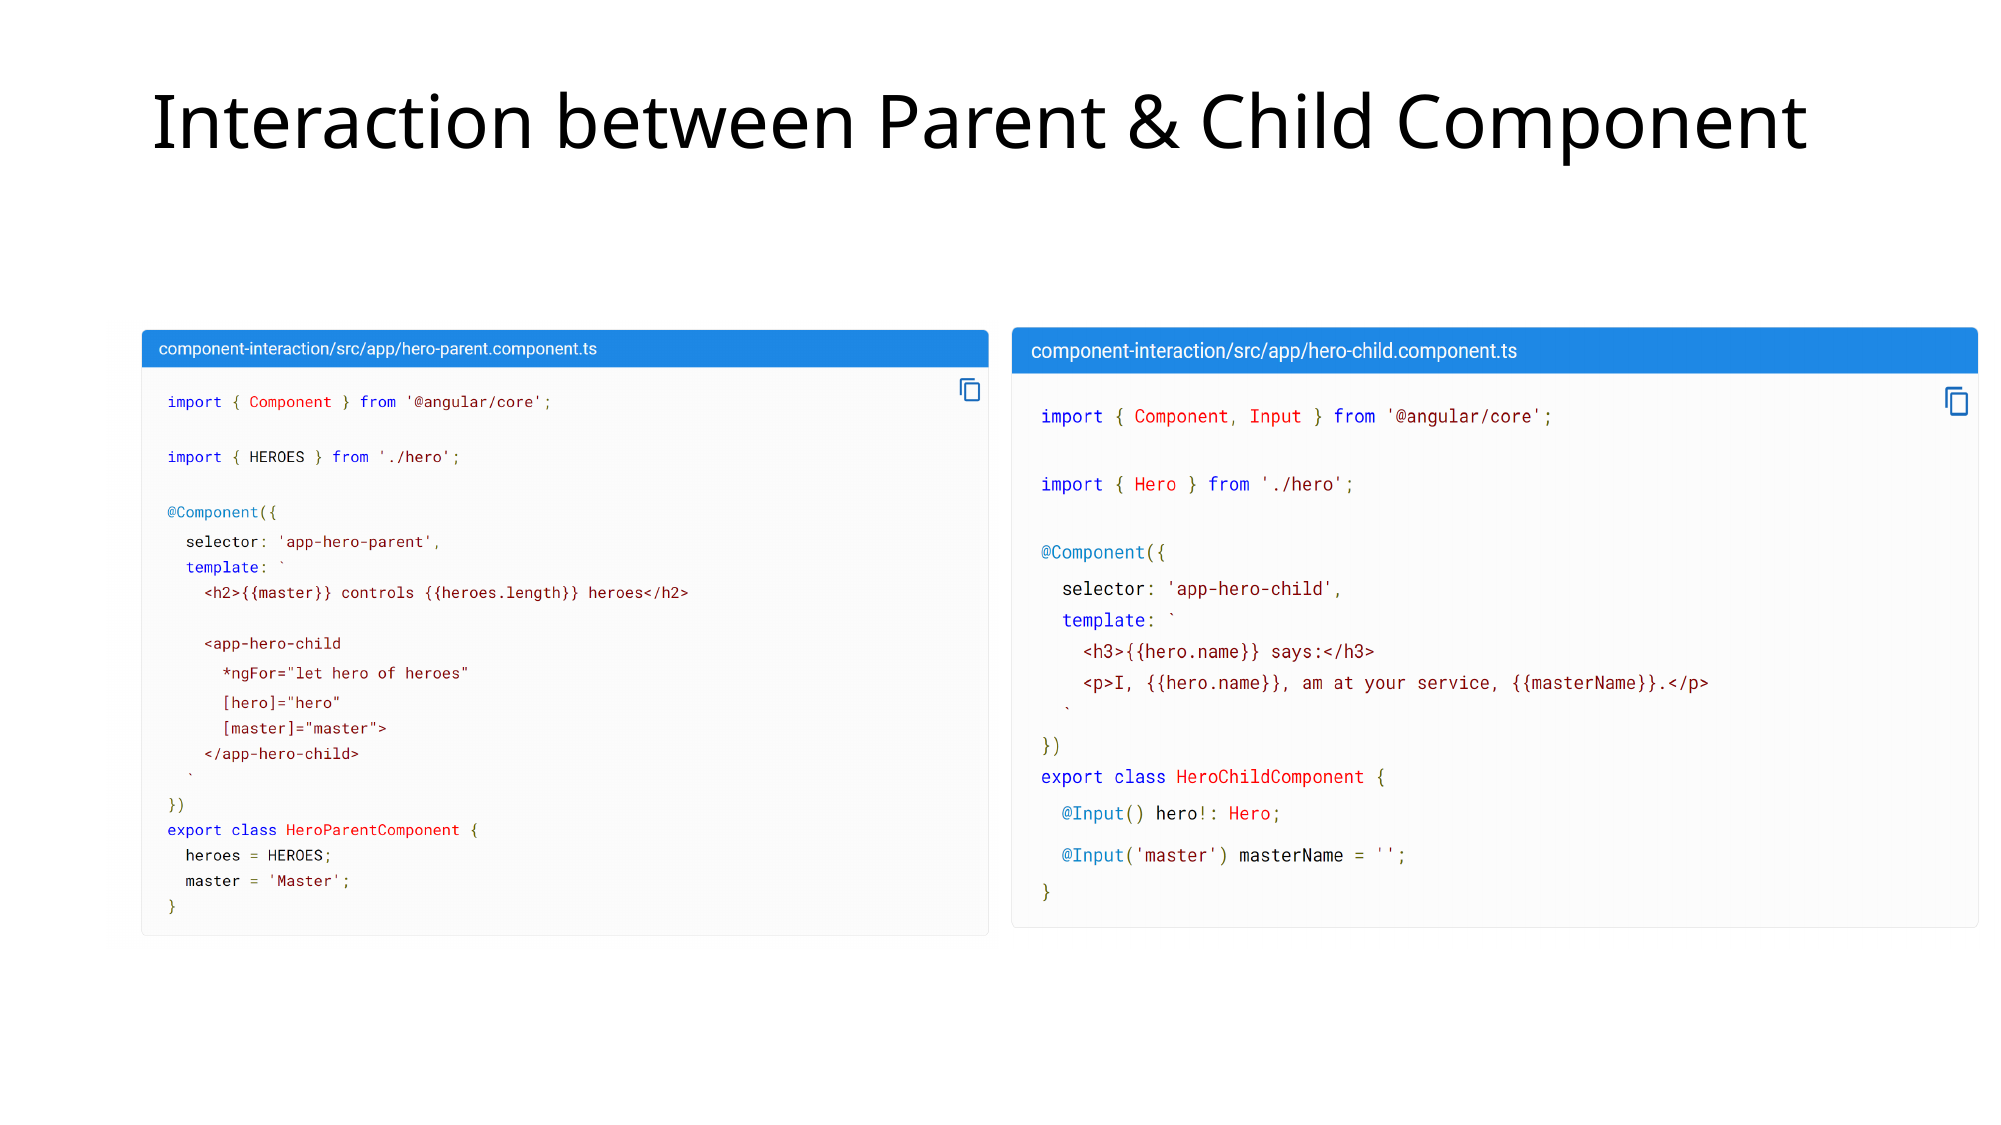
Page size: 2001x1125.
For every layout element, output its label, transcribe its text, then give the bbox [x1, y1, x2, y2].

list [105, 319, 999, 950]
title Interaction between Parent & Child Component [137, 59, 1863, 278]
picture [999, 319, 2000, 950]
